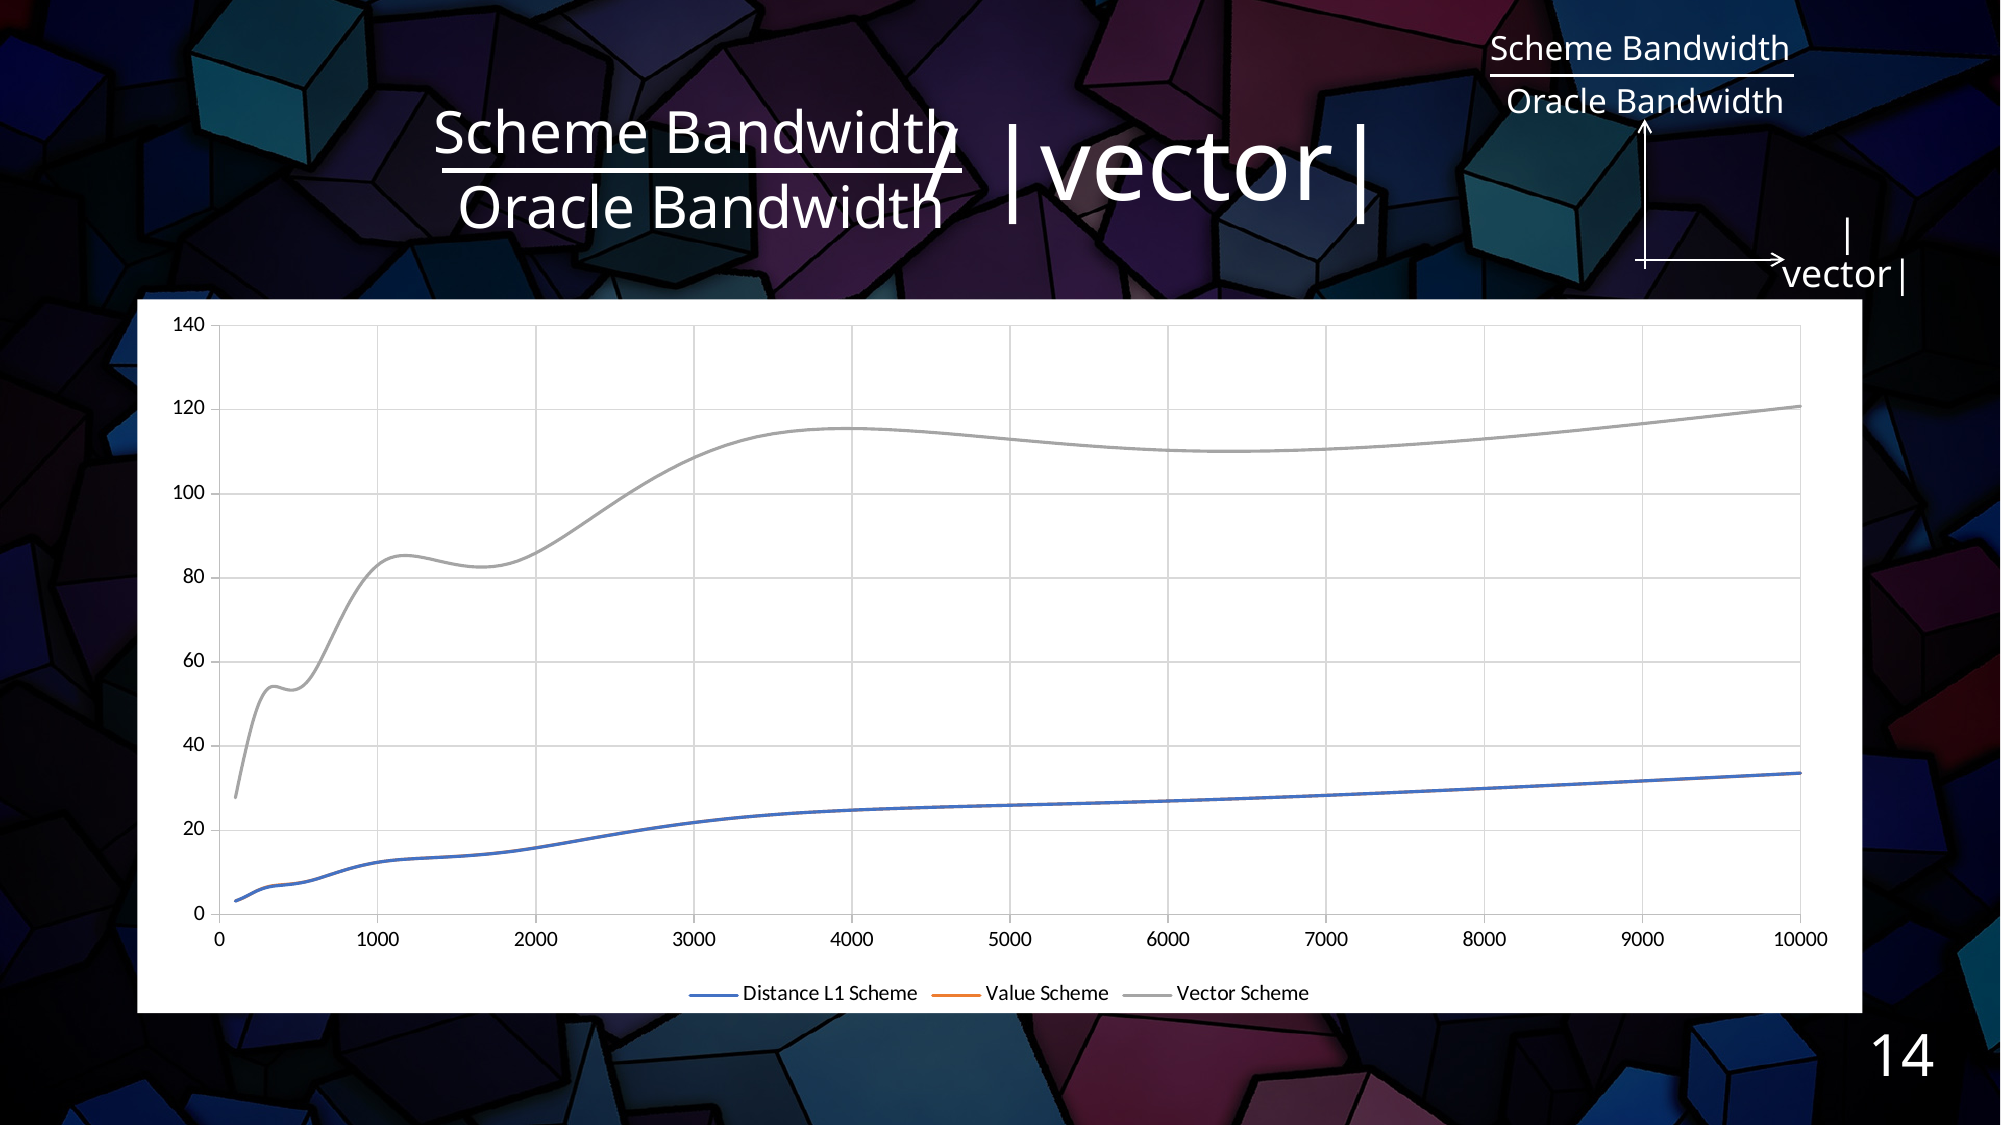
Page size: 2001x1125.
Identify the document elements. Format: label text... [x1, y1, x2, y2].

picture [0, 0, 2001, 1125]
slide_number 14 [1831, 1013, 1950, 1103]
chart [137, 299, 1863, 1014]
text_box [1489, 19, 1800, 129]
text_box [442, 88, 965, 249]
title / |vector| [663, 59, 1634, 278]
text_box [1634, 119, 1935, 331]
